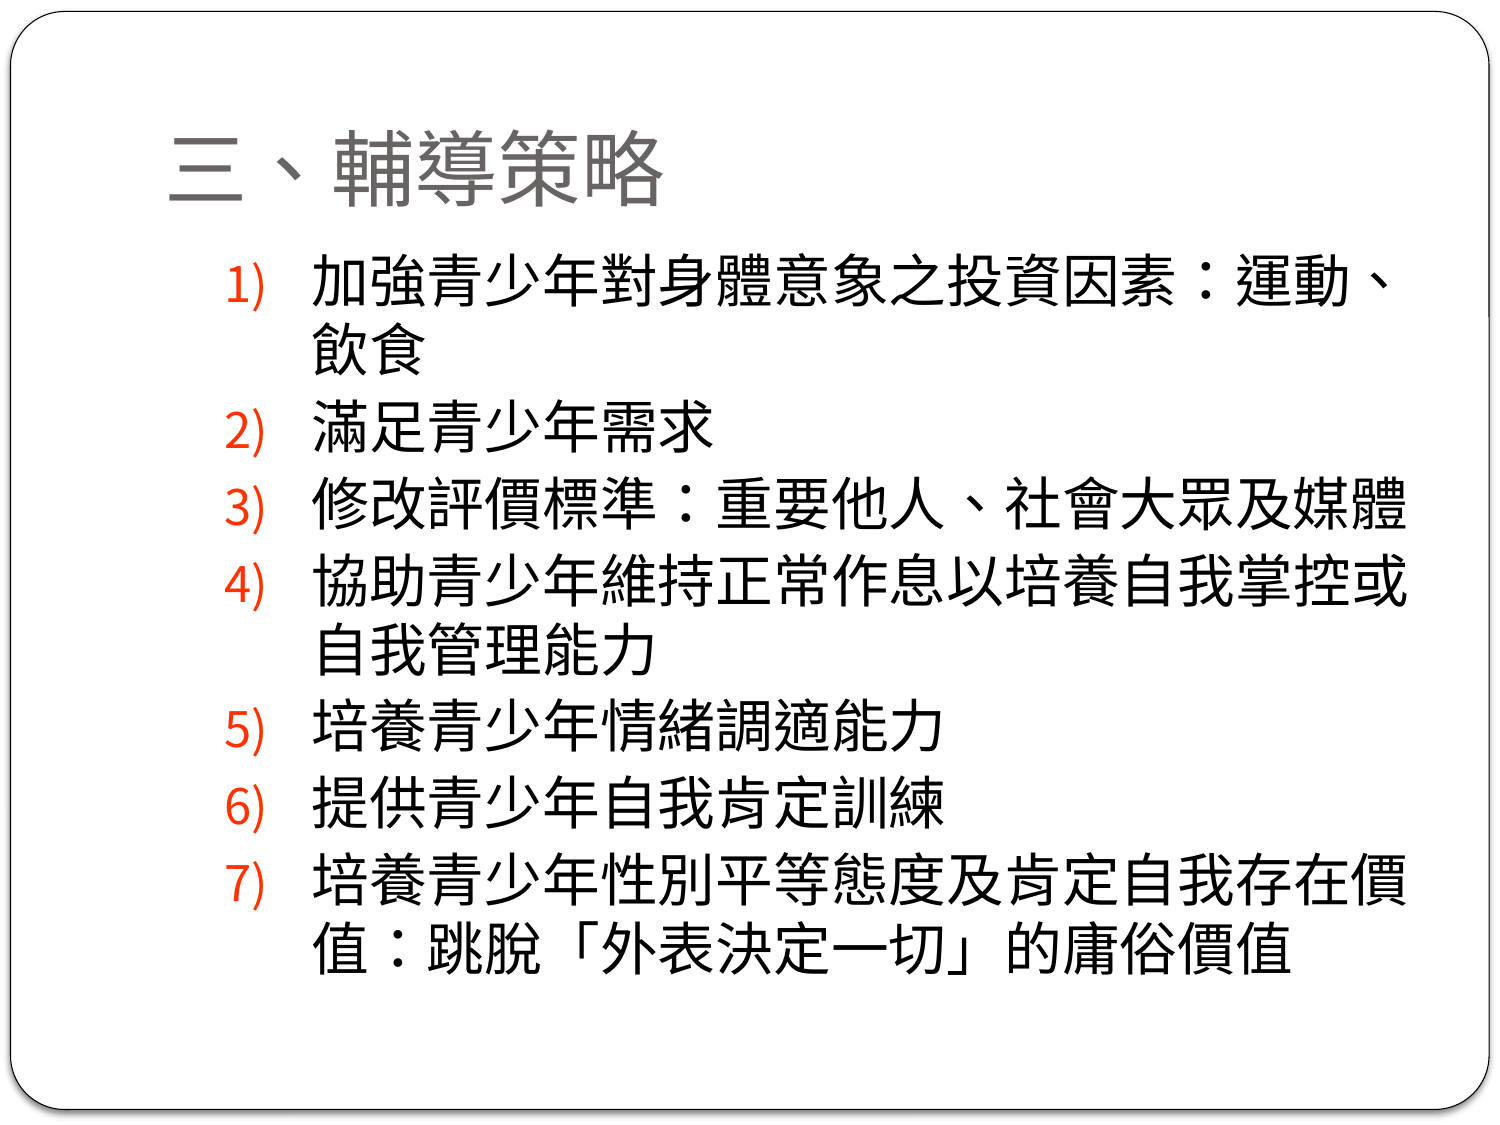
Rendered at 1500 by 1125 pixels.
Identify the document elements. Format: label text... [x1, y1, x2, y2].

title 三、輔導策略 [150, 45, 1425, 233]
list 加強青少年對身體意象之投資因素：運動、飲食 滿足青少年需求 修改評價標準：重要他人、社會大眾及媒體 協助青少年維持正常作息以培養自我掌控或自我管理能力 培養青少年情緒調適能力 提供青少年自我肯定訓練 培養青少年性別平等態度及肯定自我存在價值：跳脫「外表決定一切」的庸俗價值 [135, 237, 1425, 1059]
